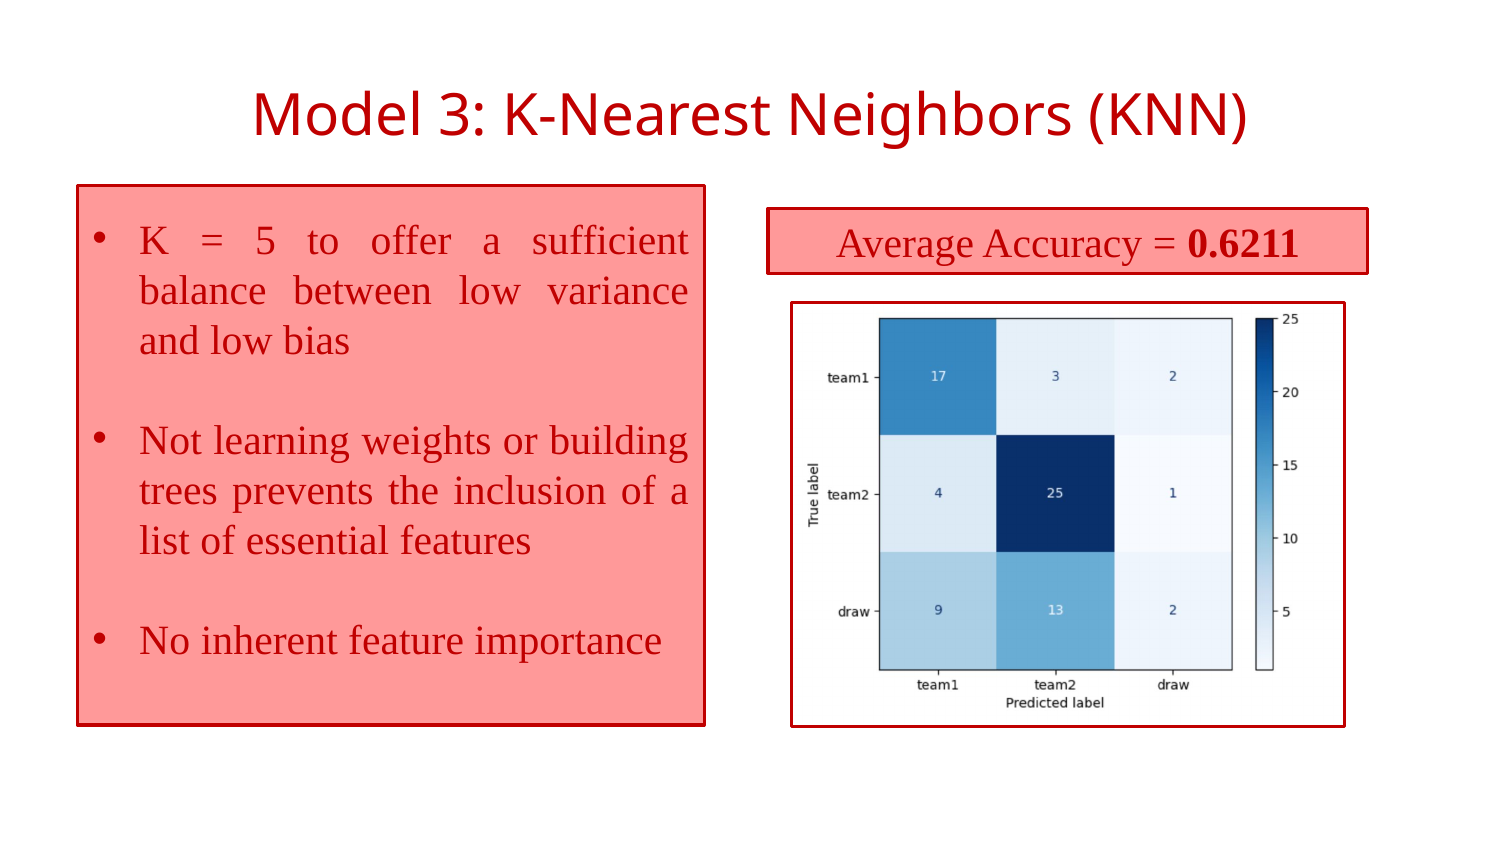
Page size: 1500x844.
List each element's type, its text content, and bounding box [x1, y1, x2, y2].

title Model 3: K-Nearest Neighbors (KNN) [75, 67, 1425, 158]
picture [792, 303, 1344, 726]
text_box Average Accuracy = 0.6211 [767, 208, 1368, 274]
text_box K = 5 to offer a sufficient balance between low variance and low bias Not learning weights or building trees prevents the inclusion of a list of essential features No inherent feature importance [77, 185, 705, 726]
